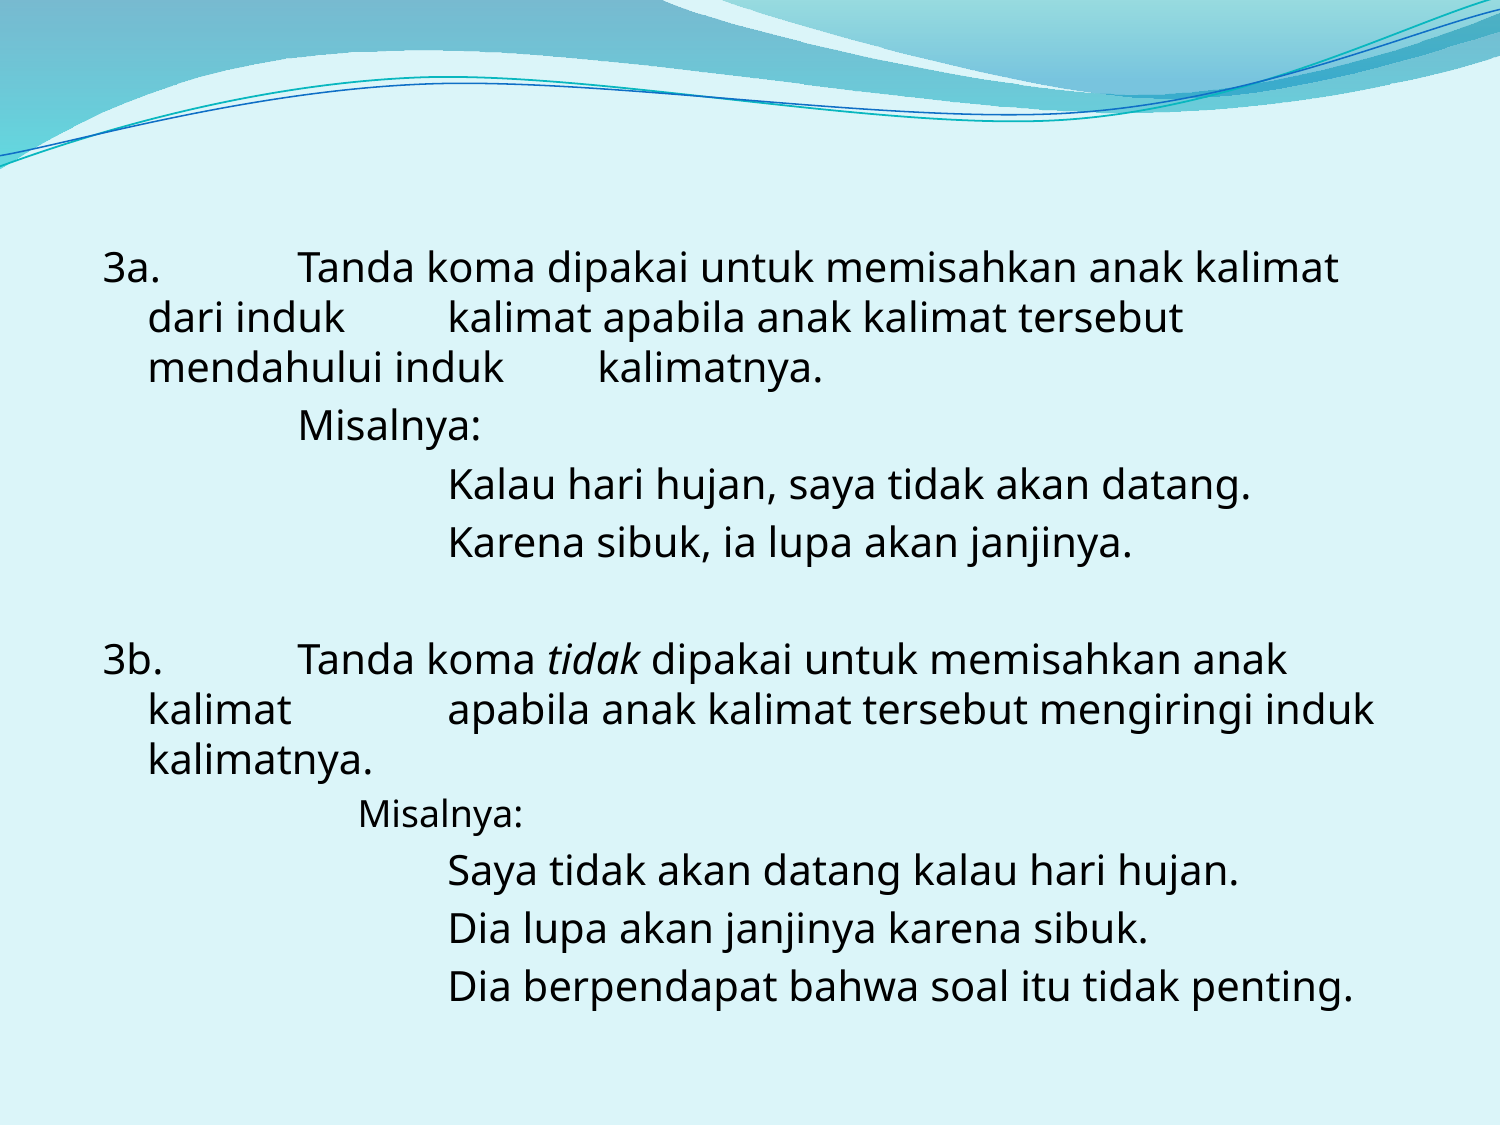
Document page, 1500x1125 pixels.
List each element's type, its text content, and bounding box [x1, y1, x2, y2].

list 3a. Tanda koma dipakai untuk memisahkan anak kalimat dari induk kalimat apabila anak kalimat tersebut mendahului induk kalimatnya. Misalnya: Kalau hari hujan, saya tidak akan datang. Karena sibuk, ia lupa akan janjinya. 3b. Tanda koma tidak dipakai untuk memisahkan anak kalimat apabila anak kalimat tersebut mengiringi induk kalimatnya. Misalnya: Saya tidak akan datang kalau hari hujan. Dia lupa akan janjinya karena sibuk. Dia berpendapat bahwa soal itu tidak penting. [87, 174, 1438, 1125]
